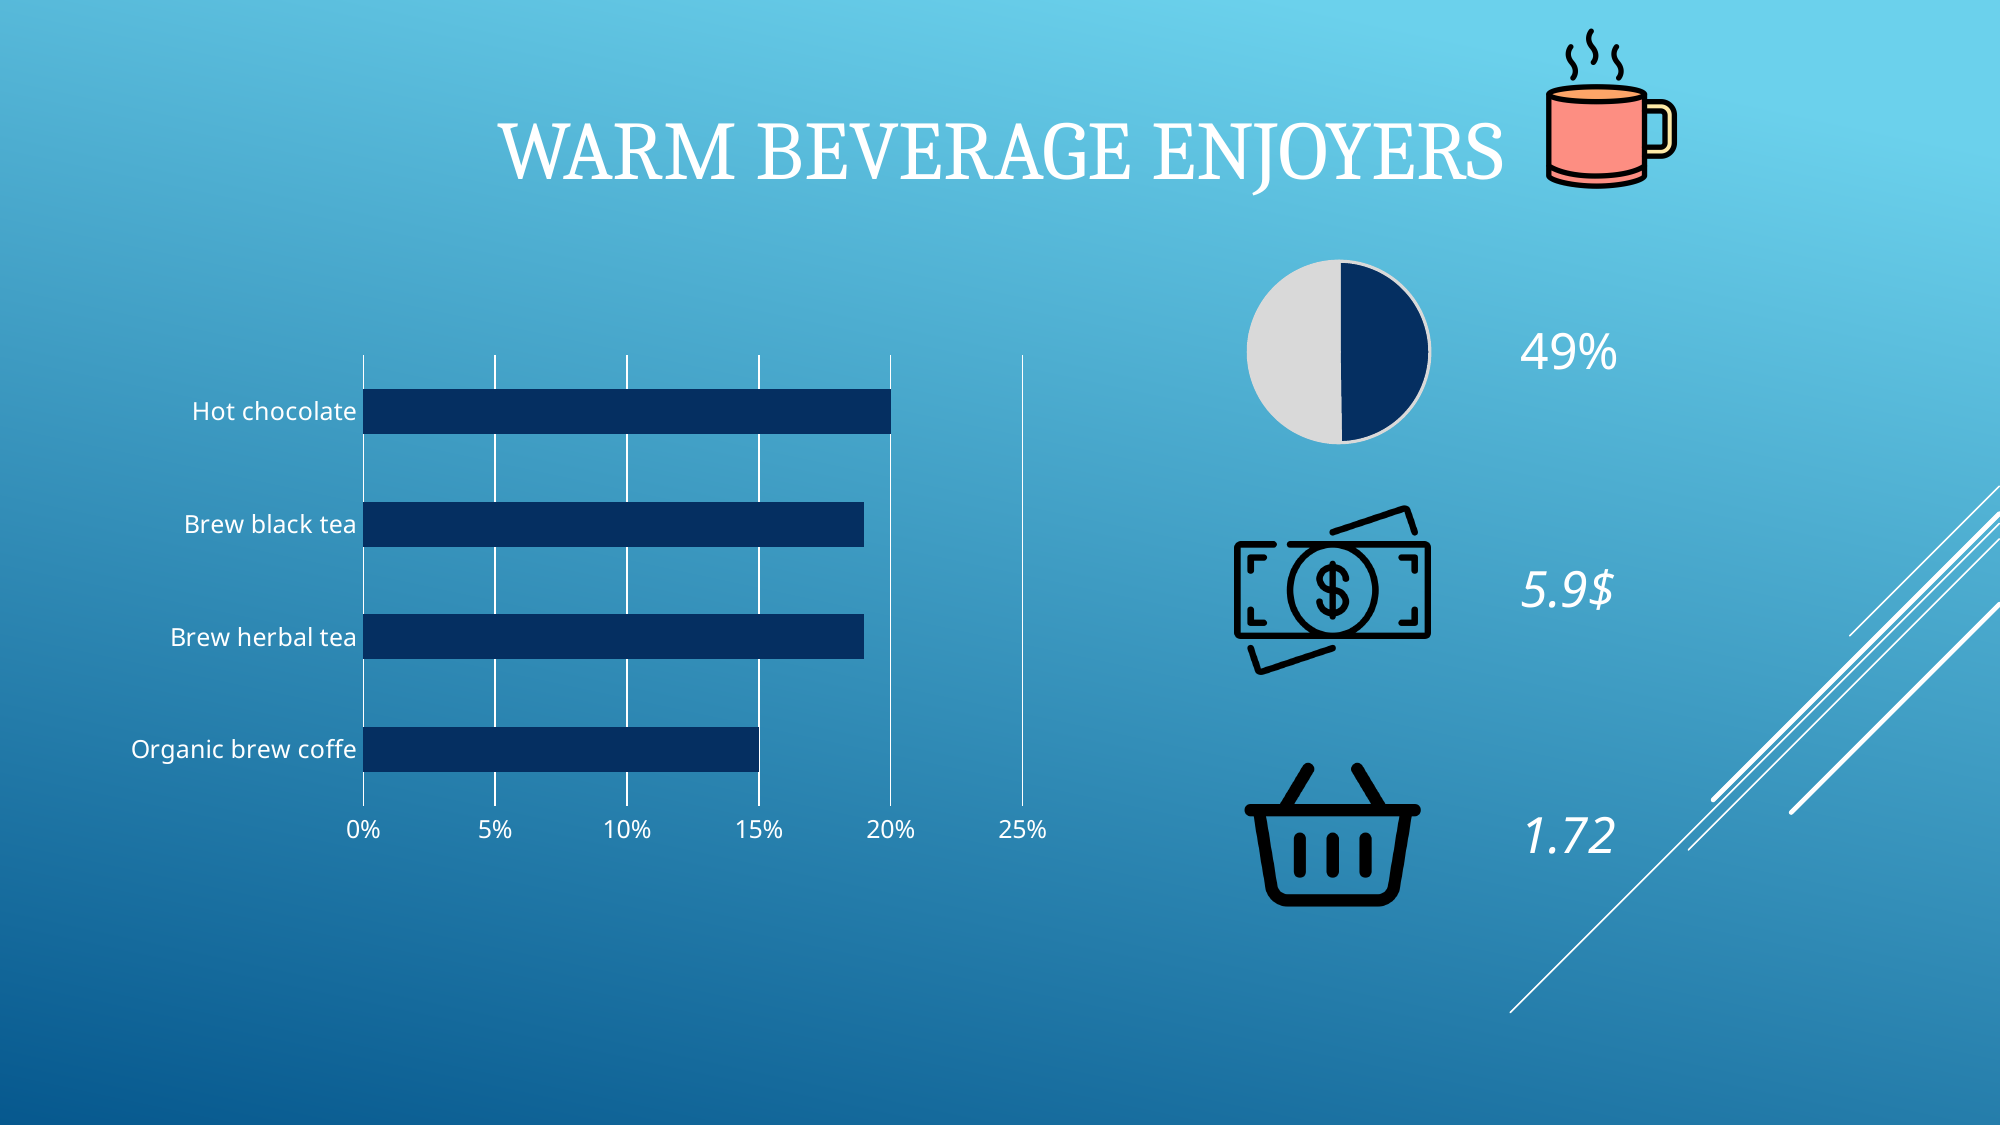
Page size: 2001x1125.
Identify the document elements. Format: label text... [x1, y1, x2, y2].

text_box 1.72 [1505, 796, 1643, 872]
picture [1234, 491, 1431, 689]
text_box 49% [1518, 312, 1650, 387]
text_box 5.9$ [1505, 550, 1661, 626]
title WARM beverage enjoyers [80, 23, 1923, 271]
chart [1147, 237, 1518, 462]
chart [111, 344, 1067, 857]
picture [1519, 22, 1691, 194]
picture [1234, 736, 1431, 933]
